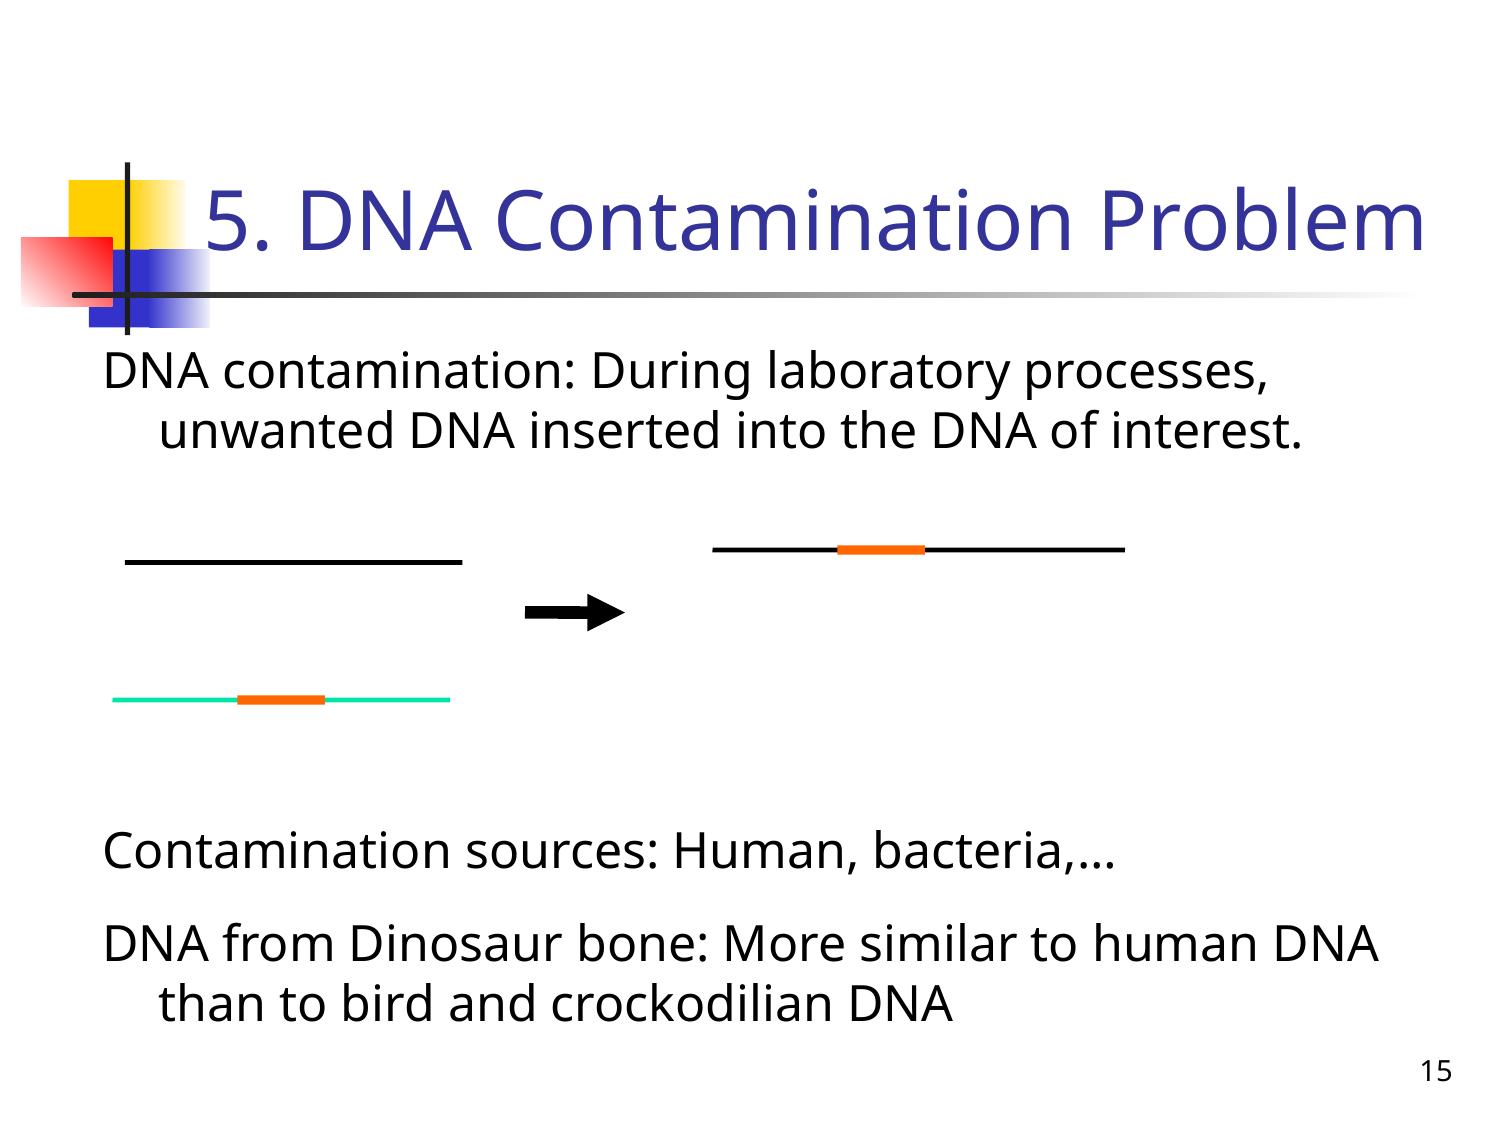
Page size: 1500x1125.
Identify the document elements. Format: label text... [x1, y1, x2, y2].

list DNA contamination: During laboratory processes, unwanted DNA inserted into the DNA of interest. Contamination sources: Human, bacteria,… DNA from Dinosaur bone: More similar to human DNA than to bird and crockodilian DNA [87, 330, 1470, 1007]
text_box [524, 606, 625, 619]
slide_number 15 [1154, 1023, 1468, 1100]
title 5. DNA Contamination Problem [188, 34, 1468, 276]
